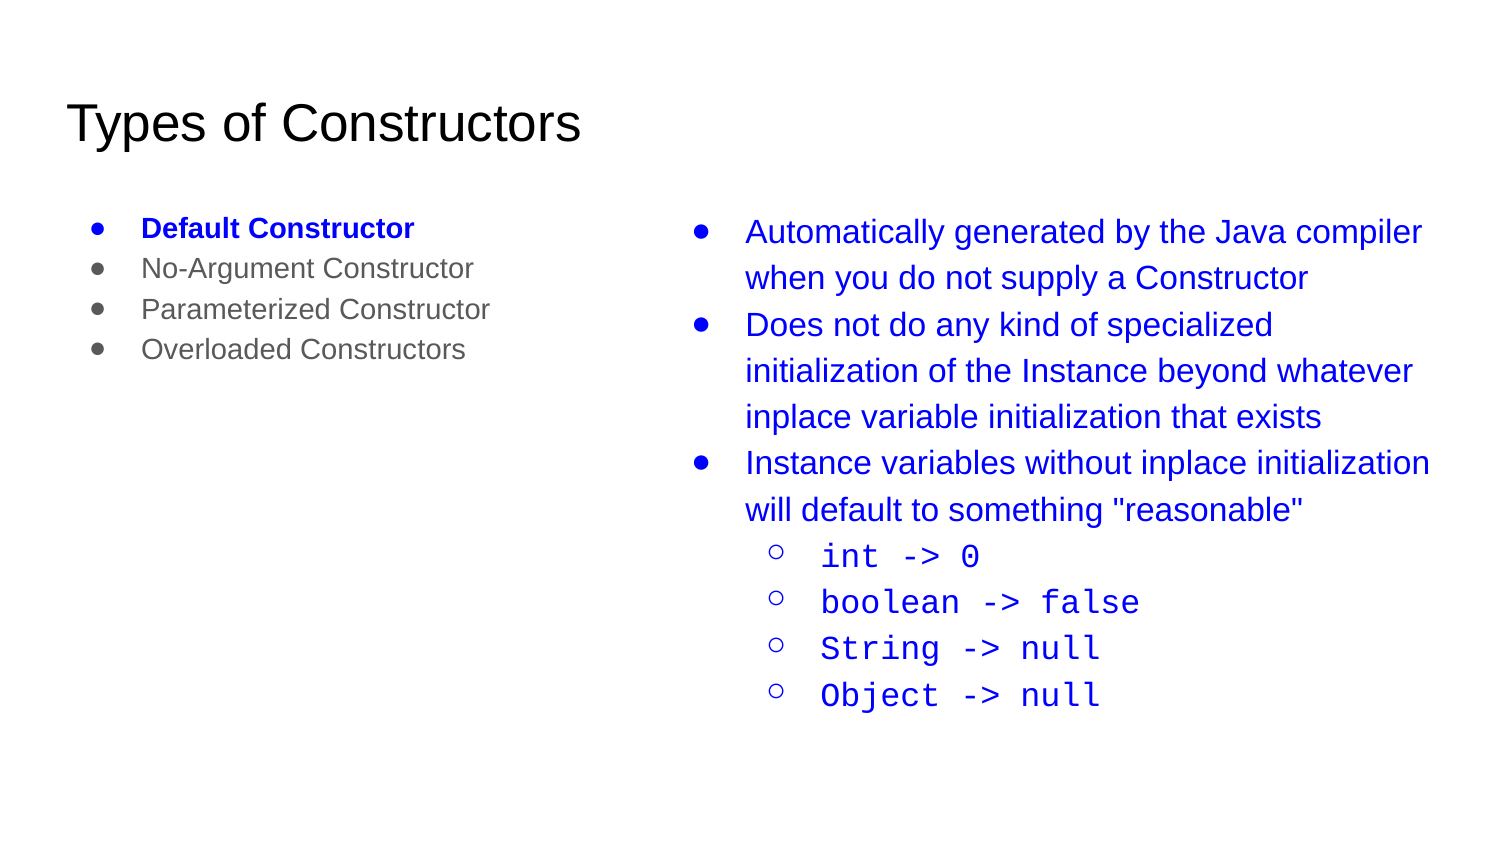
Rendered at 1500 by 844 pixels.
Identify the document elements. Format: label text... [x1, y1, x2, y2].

title Types of Constructors [51, 72, 1449, 167]
list Default Constructor No-Argument Constructor Parameterized Constructor Overloaded Constructors [51, 189, 577, 750]
list Automatically generated by the Java compiler when you do not supply a Constructor Does not do any kind of specialized initialization of the Instance beyond whatever inplace variable initialization that exists Instance variables without inplace initialization will default to something "reasonable" int -> 0 boolean -> false String -> null Object -> null [655, 189, 1455, 750]
